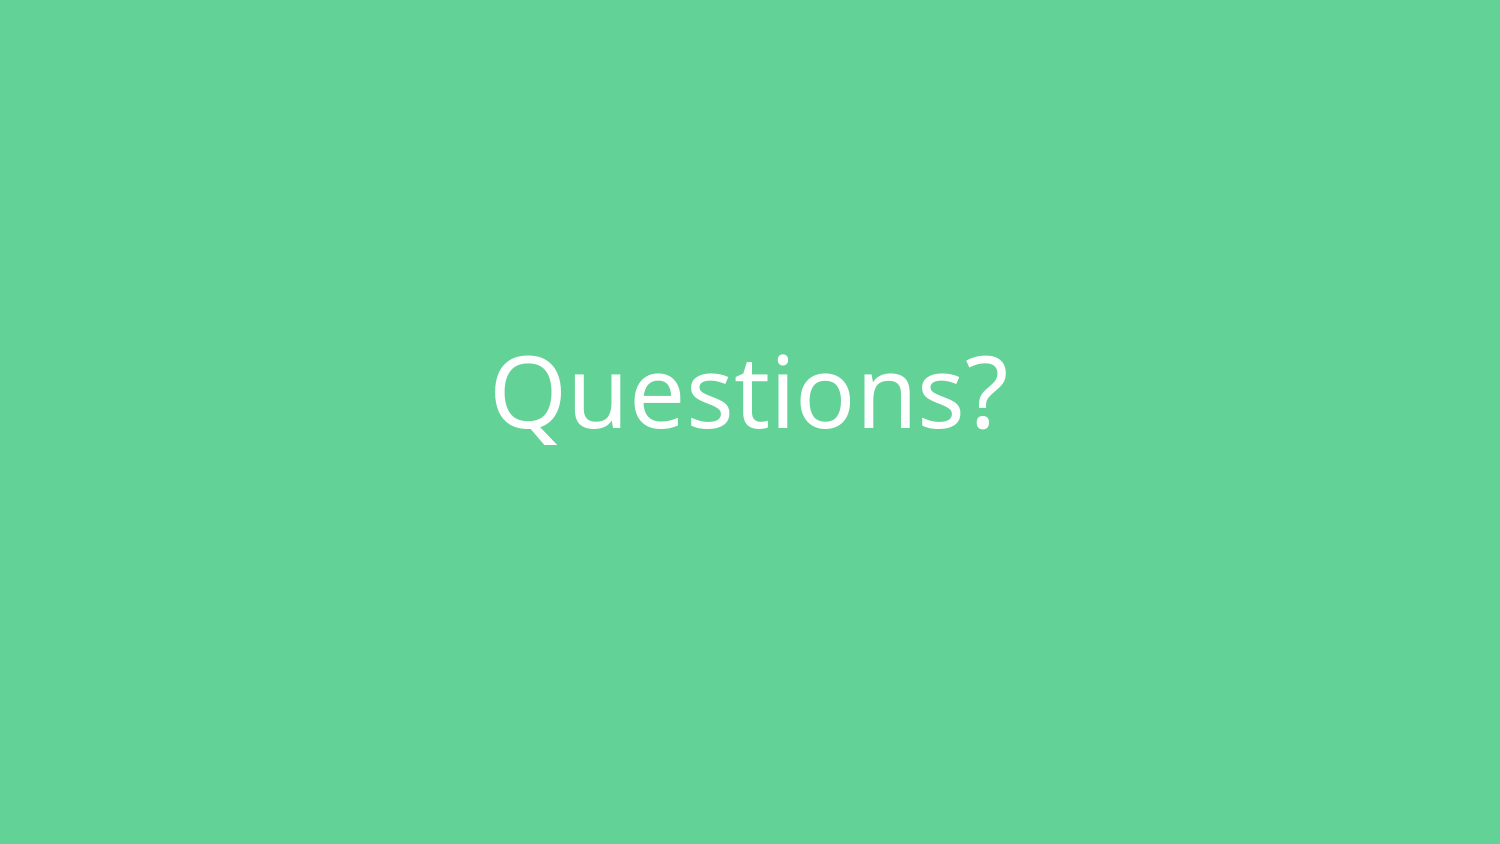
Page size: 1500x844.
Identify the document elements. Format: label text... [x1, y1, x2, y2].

title Questions? [274, 53, 1226, 725]
